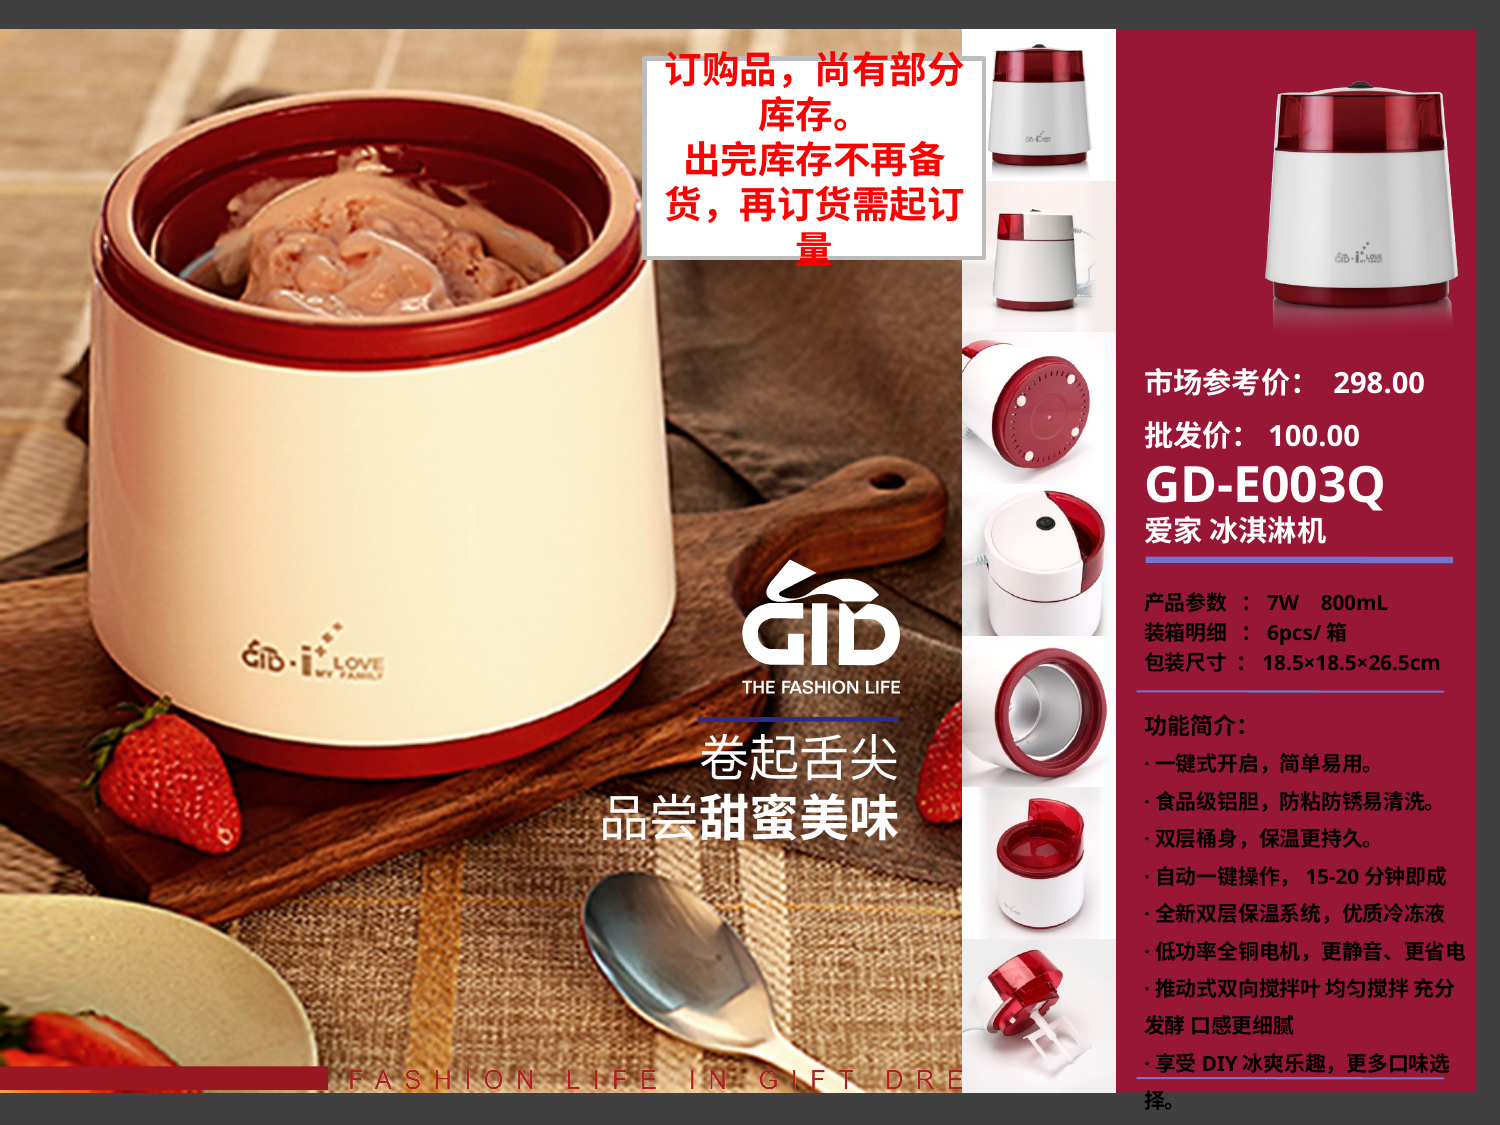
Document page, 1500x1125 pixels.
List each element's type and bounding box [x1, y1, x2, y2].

text_box [0, 0, 1500, 1125]
text_box [962, 29, 1116, 1093]
picture [0, 29, 962, 1066]
text_box [1114, 27, 1478, 1094]
picture [1180, 81, 1458, 339]
text_box [1136, 339, 1477, 1125]
text_box [0, 1066, 958, 1097]
